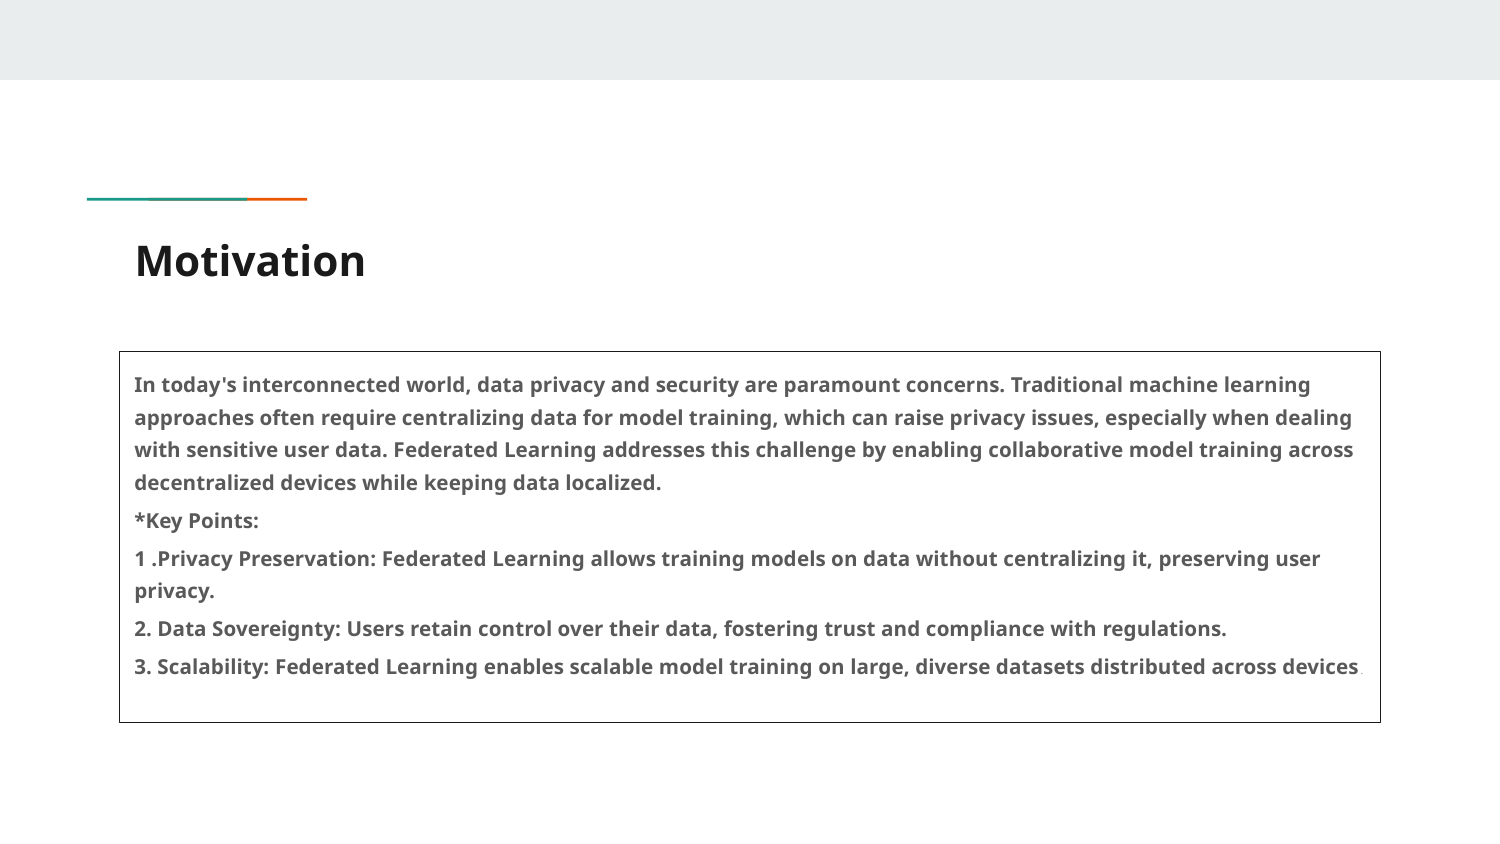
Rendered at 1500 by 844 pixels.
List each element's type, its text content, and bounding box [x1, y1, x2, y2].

list In today's interconnected world, data privacy and security are paramount concerns. Traditional machine learning approaches often require centralizing data for model training, which can raise privacy issues, especially when dealing with sensitive user data. Federated Learning addresses this challenge by enabling collaborative model training across decentralized devices while keeping data localized. *Key Points: 1 .Privacy Preservation: Federated Learning allows training models on data without centralizing it, preserving user privacy. 2. Data Sovereignty: Users retain control over their data, fostering trust and compliance with regulations. 3. Scalability: Federated Learning enables scalable model training on large, diverse datasets distributed across devices. [119, 351, 1381, 723]
title Motivation [119, 216, 1381, 305]
